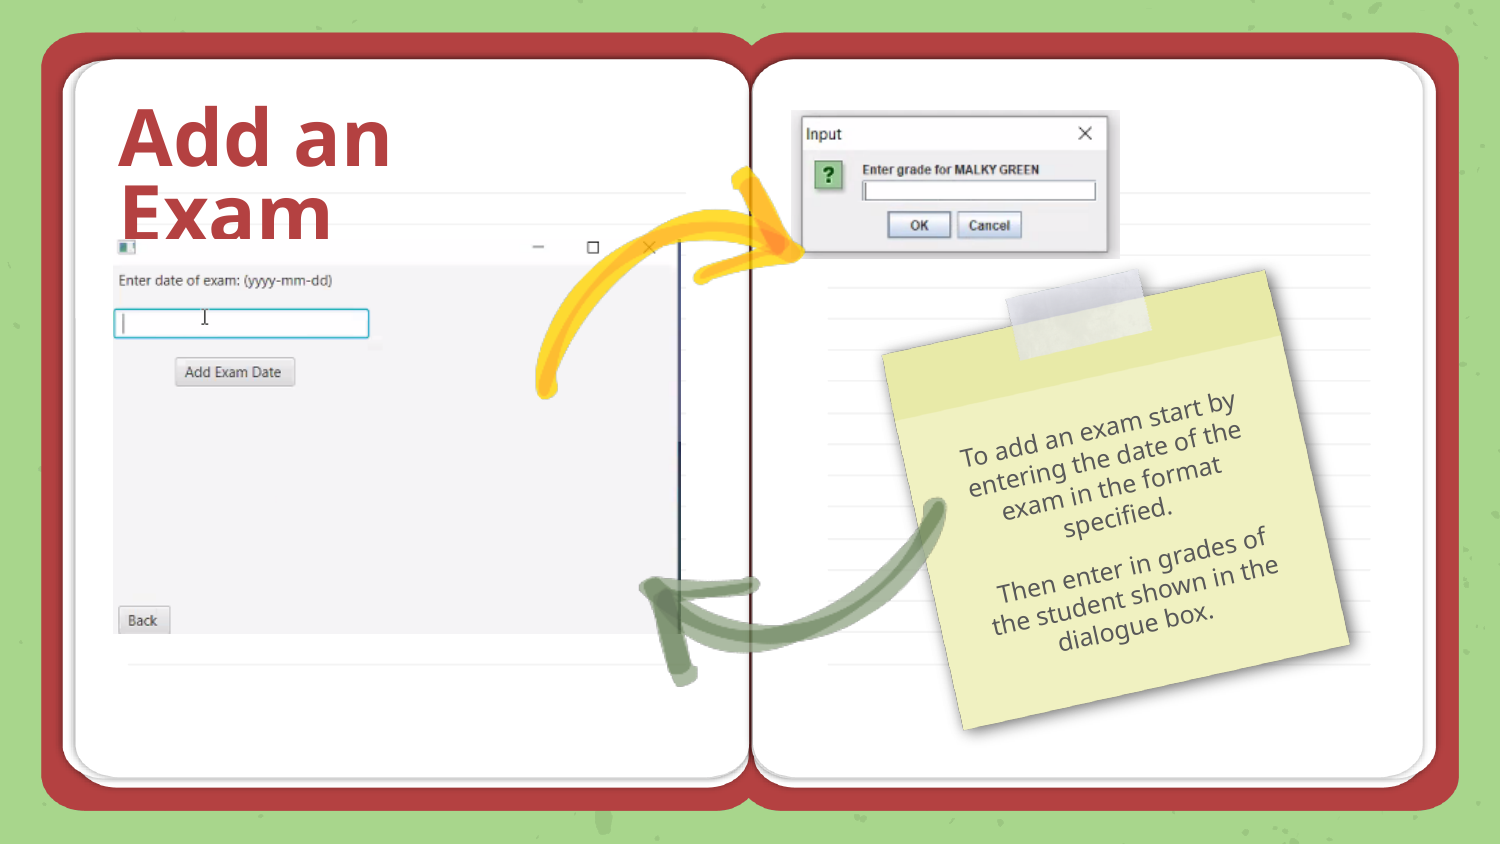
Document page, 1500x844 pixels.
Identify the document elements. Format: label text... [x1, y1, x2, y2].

title Add an Exam [103, 90, 610, 207]
picture [41, 32, 1459, 811]
